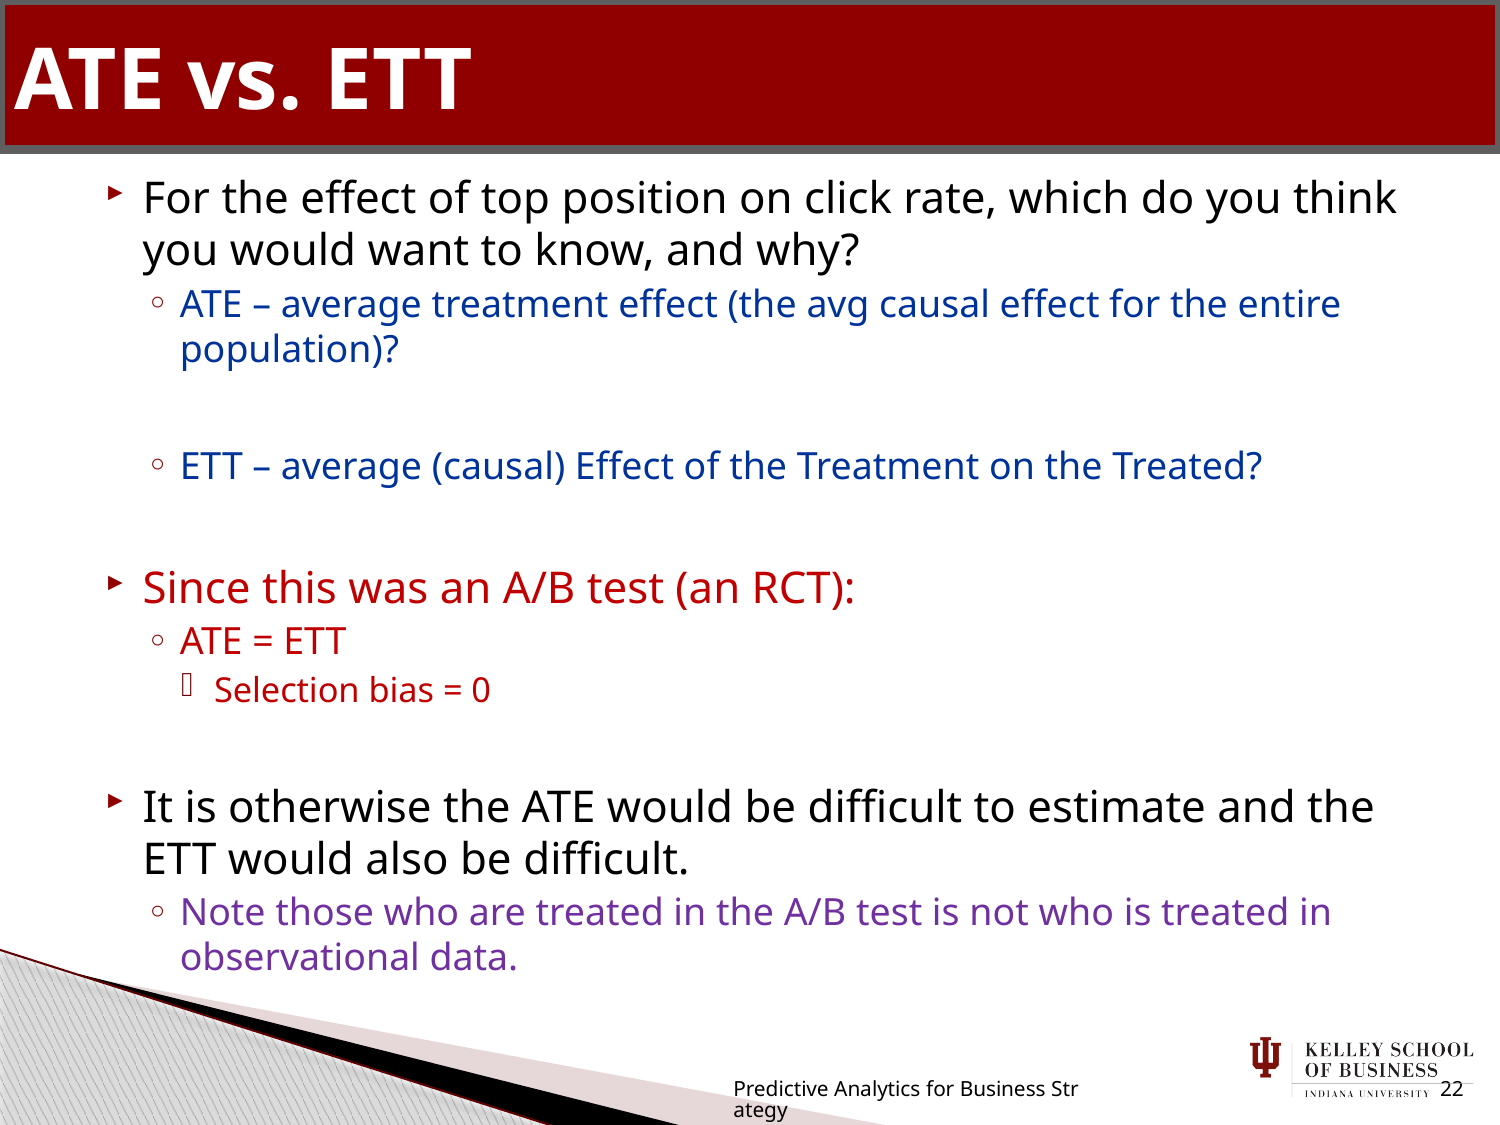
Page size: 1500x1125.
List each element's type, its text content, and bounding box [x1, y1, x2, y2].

slide_number 22 [1468, 1107, 1479, 1112]
footer Predictive Analytics for Business Strategy [718, 1051, 1105, 1112]
picture [1249, 1037, 1476, 1101]
list For the effect of top position on click rate, which do you think you would want to know, and why? ATE – average treatment effect (the avg causal effect for the entire population)? ETT – average (causal) Effect of the Treatment on the Treated? Since this was an A/B test (an RCT): ATE = ETT Selection bias = 0 It is otherwise the ATE would be difficult to estimate and the ETT would also be difficult. Note those who are treated in the A/B test is not who is treated in observational data. [75, 162, 1425, 988]
title ATE vs. ETT [0, 0, 1500, 154]
